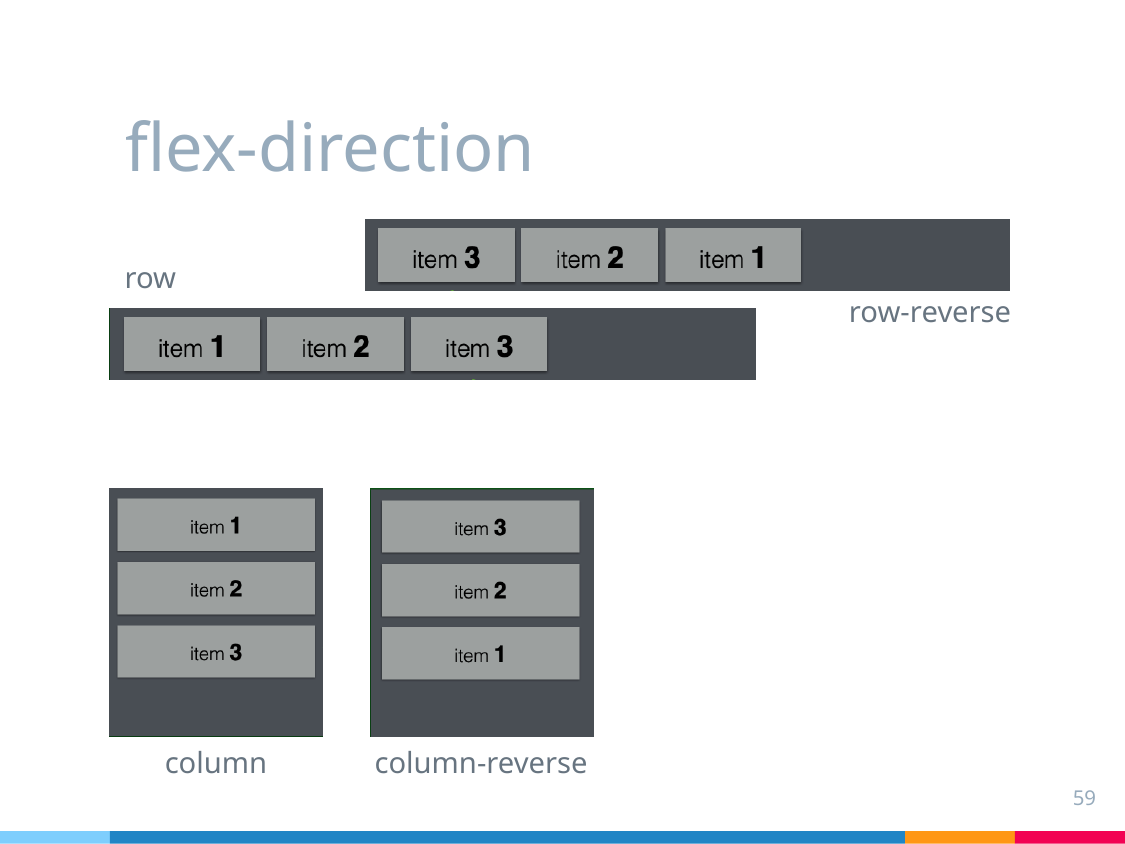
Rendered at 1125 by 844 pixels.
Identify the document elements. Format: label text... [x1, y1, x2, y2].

slide_number 59 [1043, 770, 1111, 822]
text_box row-reverse [834, 285, 1026, 336]
picture [370, 488, 594, 737]
text_box column-reverse [359, 736, 603, 787]
picture [109, 488, 324, 737]
picture [109, 308, 756, 381]
picture [365, 219, 1010, 292]
title flex-direction [109, 58, 1044, 200]
text_box row [109, 251, 191, 302]
text_box column [150, 745, 283, 787]
